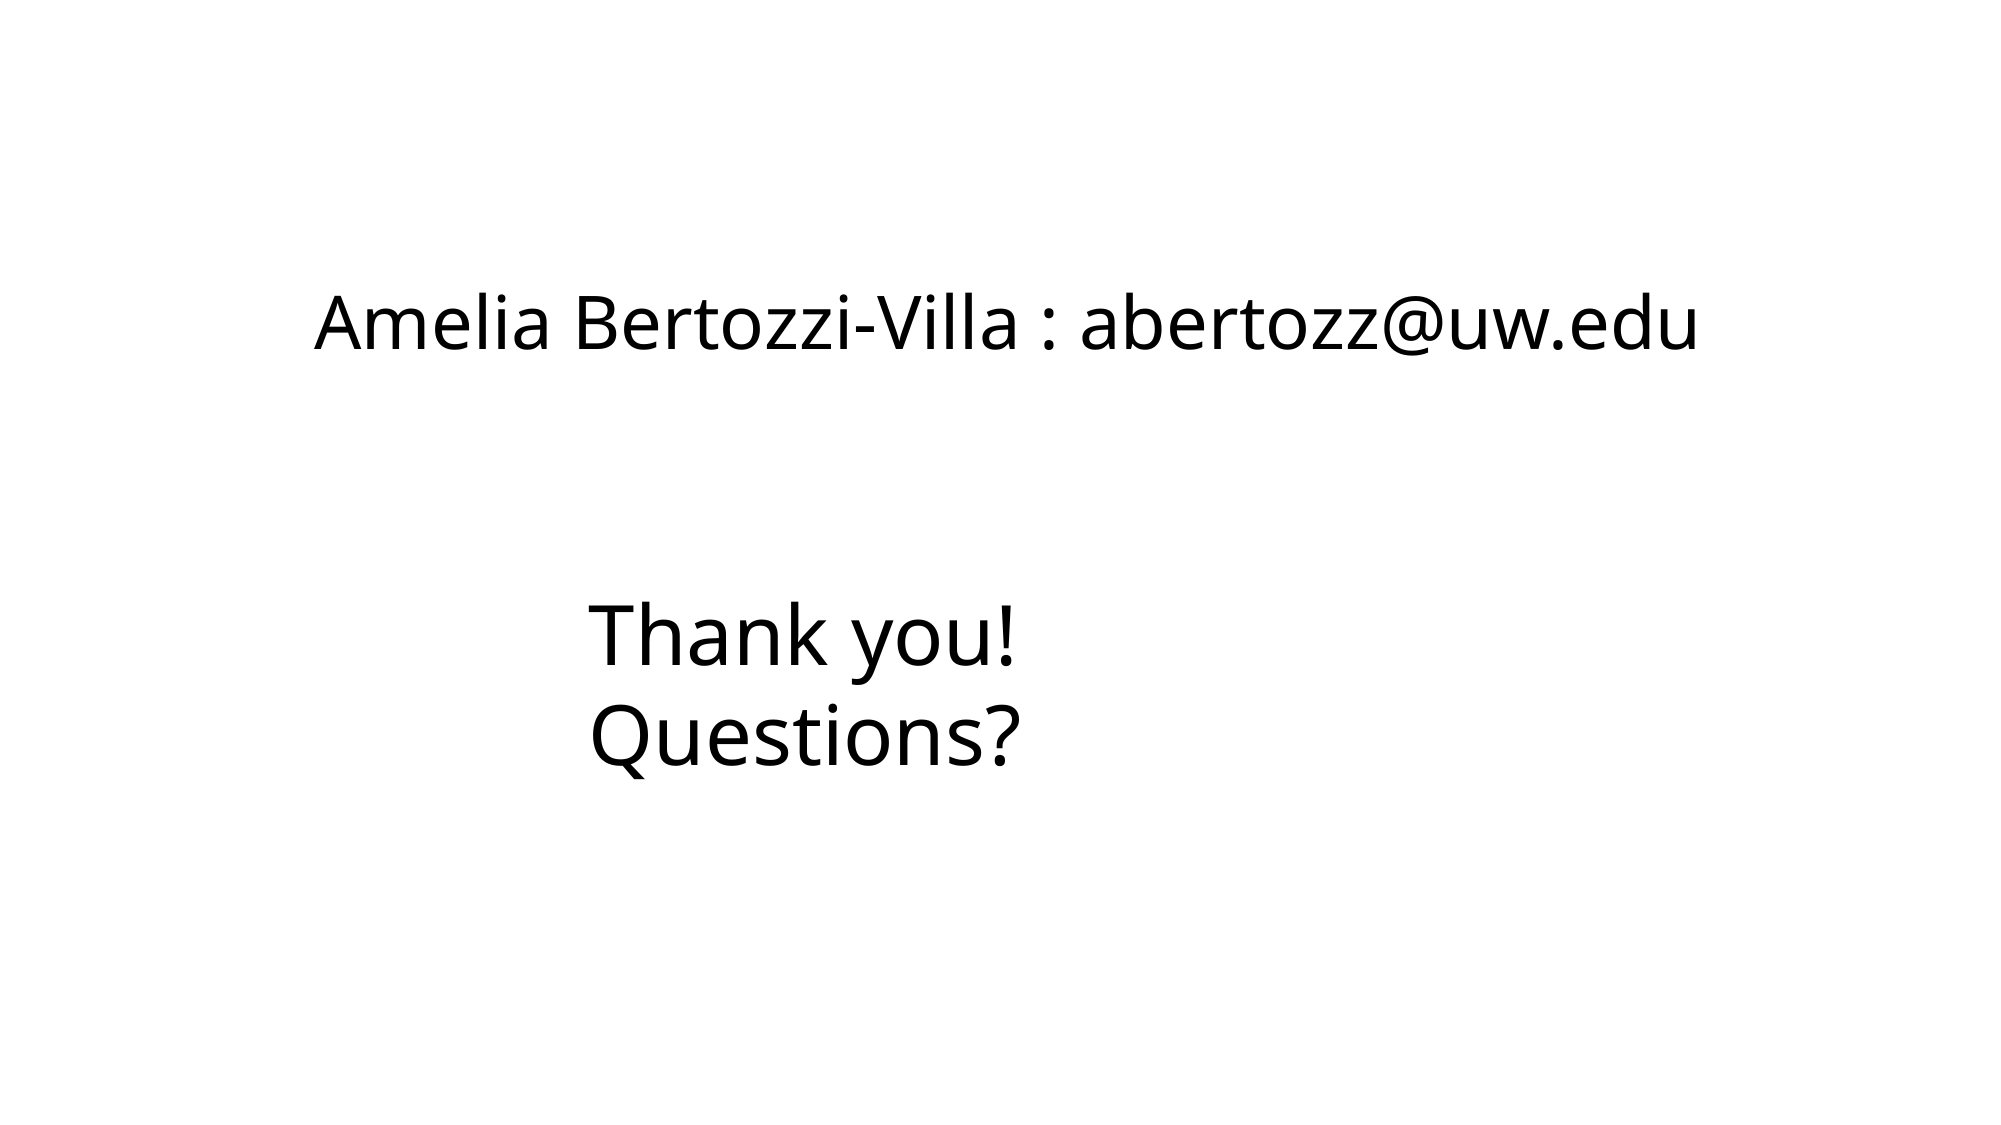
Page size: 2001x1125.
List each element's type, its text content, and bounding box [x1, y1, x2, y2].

text_box Thank you! Questions? [574, 574, 1445, 790]
title Amelia Bertozzi-Villa : abertozz@uw.edu [146, 276, 1872, 464]
